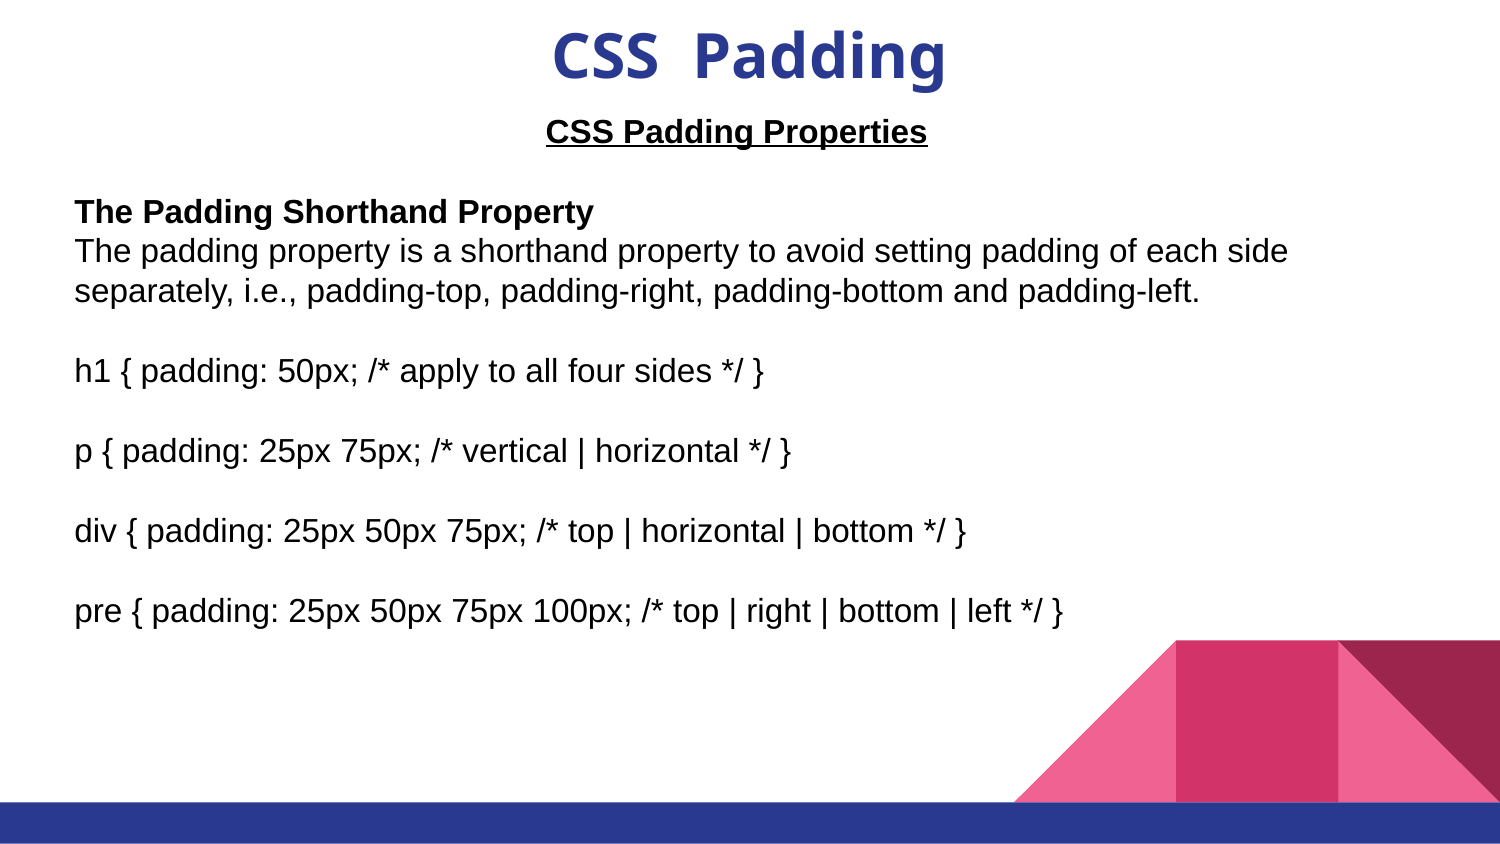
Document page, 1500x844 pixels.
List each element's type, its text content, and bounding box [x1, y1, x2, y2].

text_box CSS Padding Properties The Padding Shorthand Property The padding property is a shorthand property to avoid setting padding of each side separately, i.e., padding-top, padding-right, padding-bottom and padding-left. h1 { padding: 50px; /* apply to all four sides */ } p { padding: 25px 75px; /* vertical | horizontal */ } div { padding: 25px 50px 75px; /* top | horizontal | bottom */ } pre { padding: 25px 50px 75px 100px; /* top | right | bottom | left */ } [59, 102, 1415, 637]
title CSS Padding [0, 0, 1500, 79]
